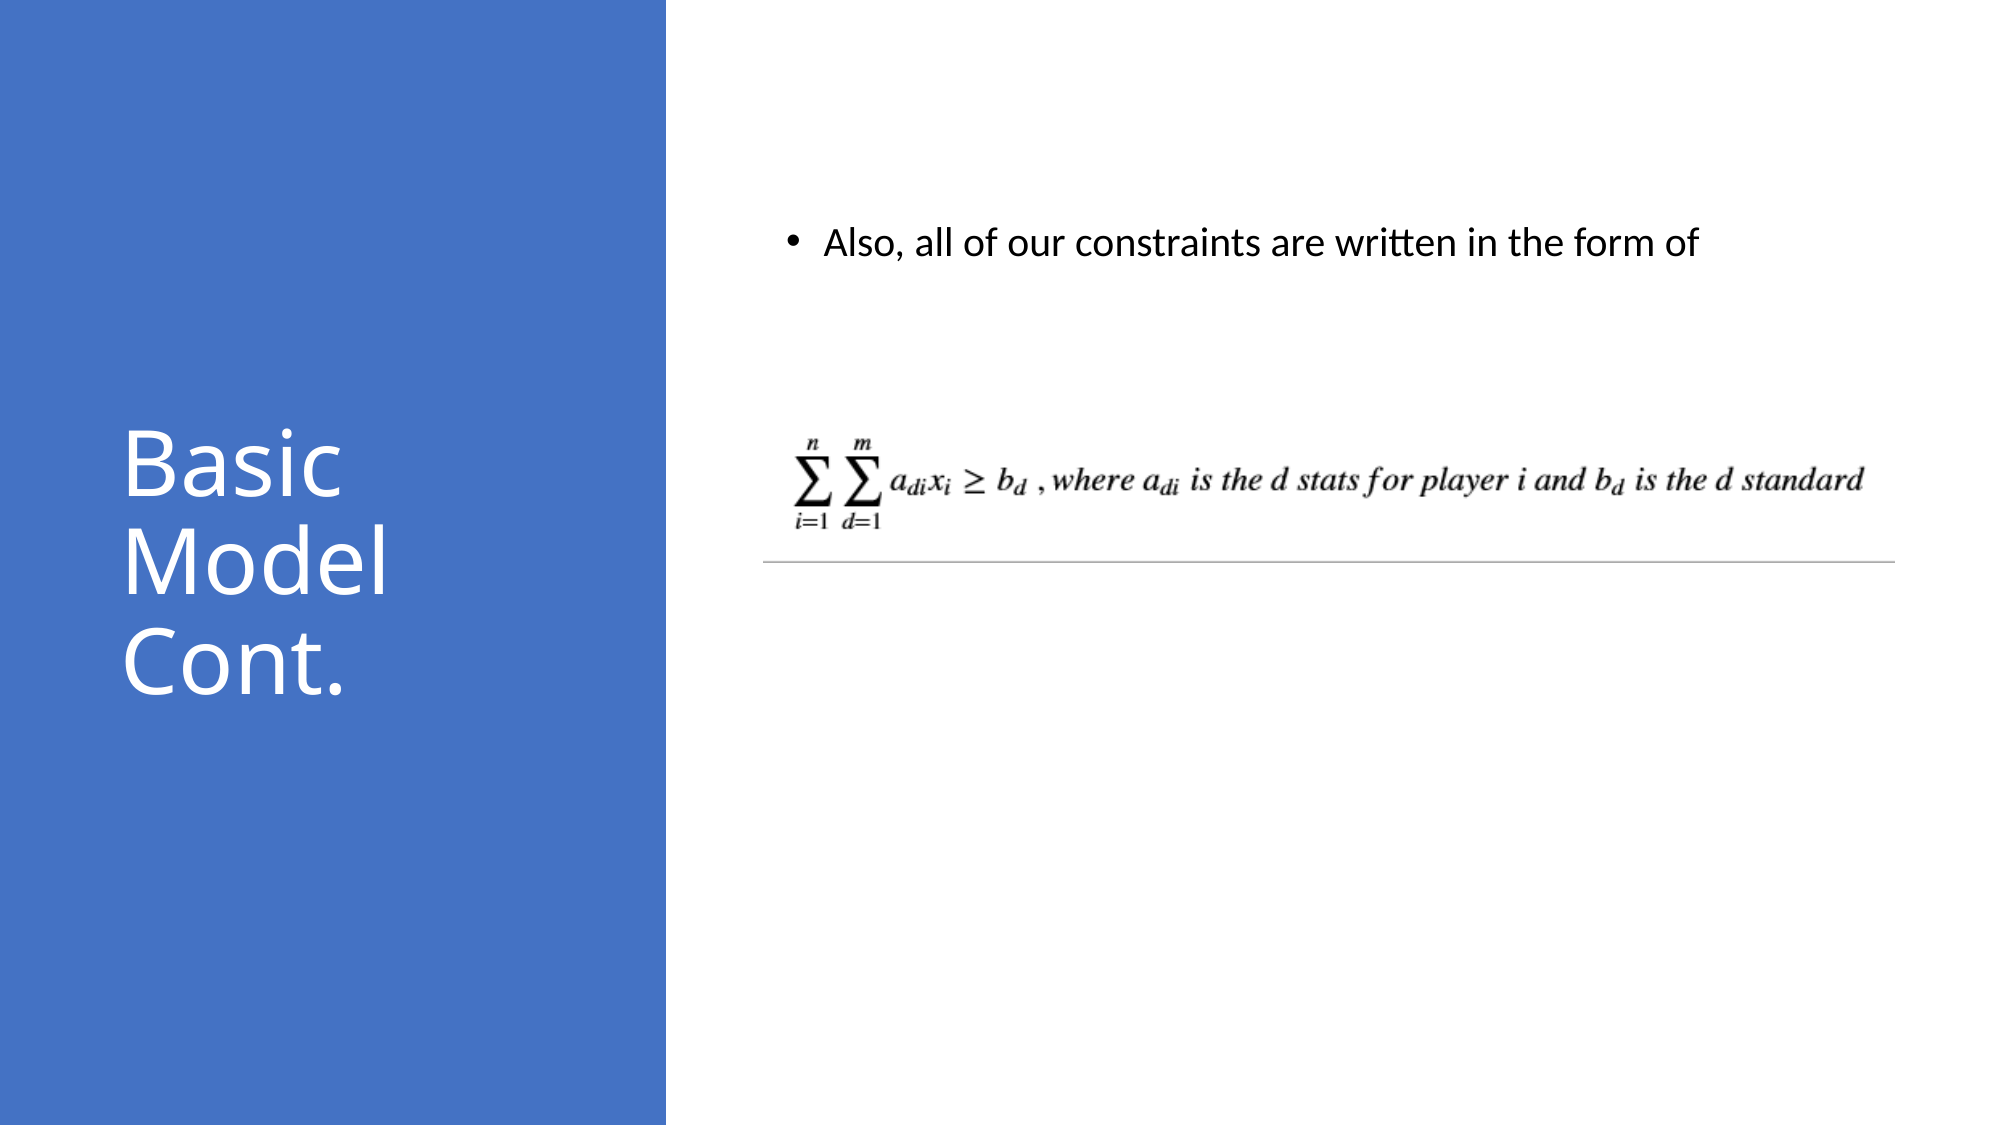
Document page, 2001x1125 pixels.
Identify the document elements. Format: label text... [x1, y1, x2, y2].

picture [763, 389, 1895, 563]
title Basic Model Cont. [105, 104, 614, 1026]
list Also, all of our constraints are written in the form of [770, 104, 1895, 389]
text_box [0, 0, 667, 1125]
